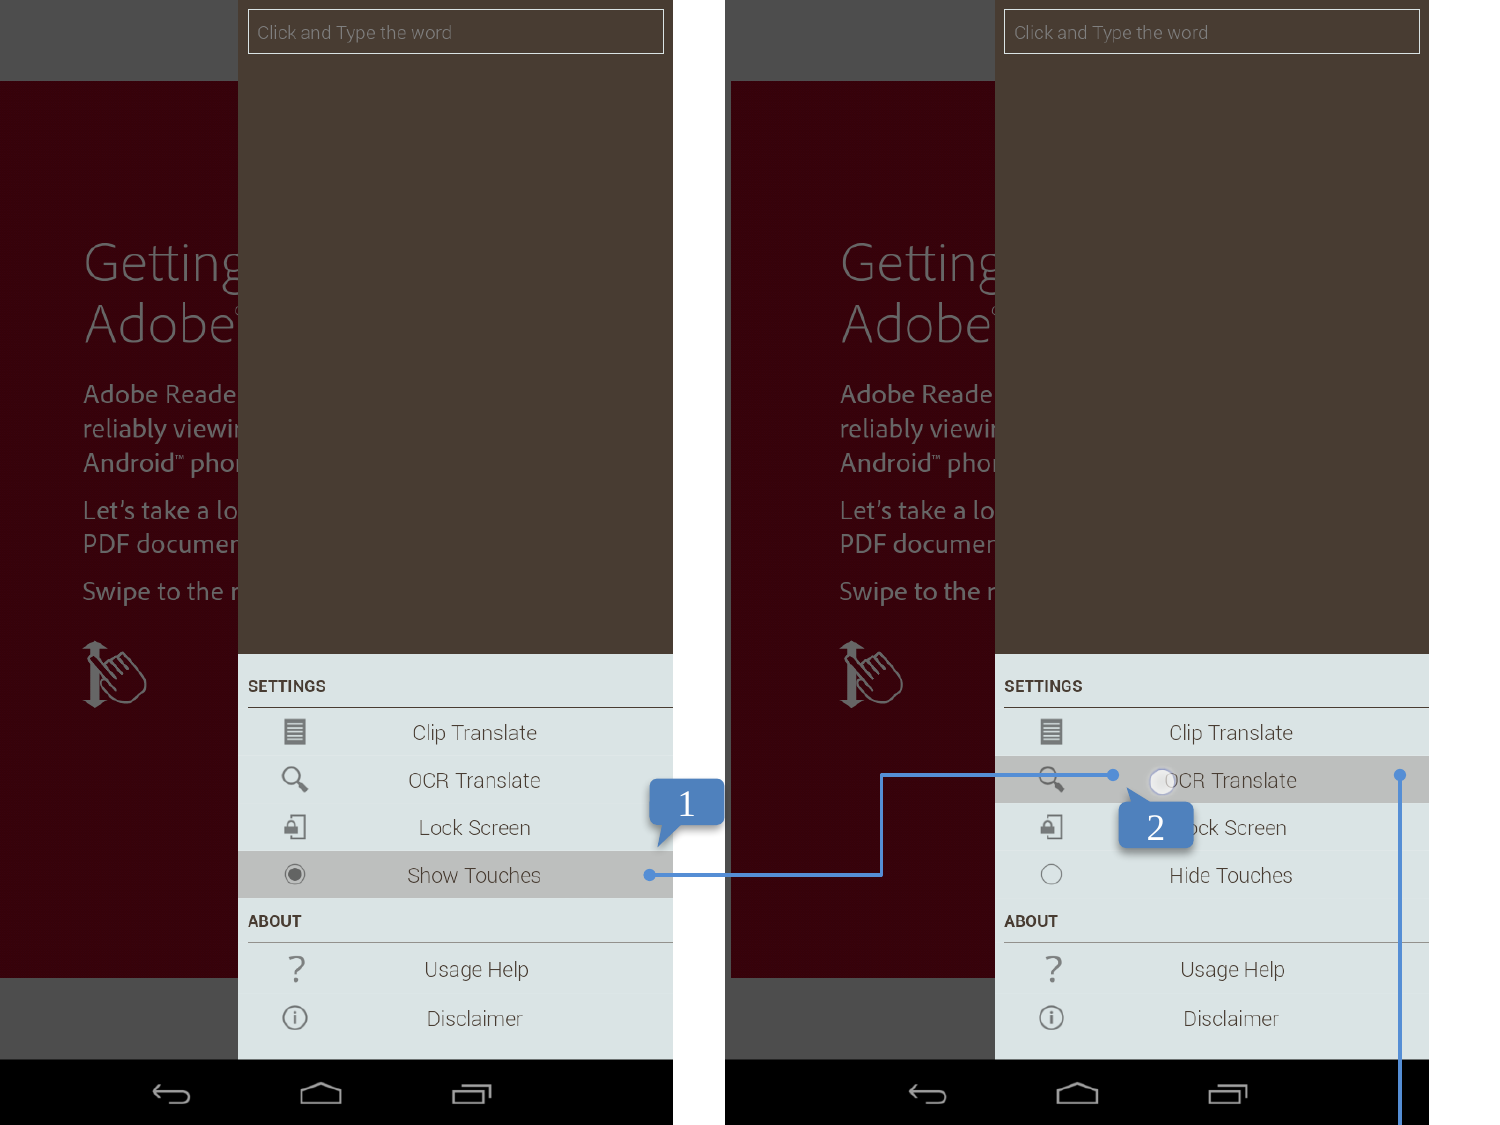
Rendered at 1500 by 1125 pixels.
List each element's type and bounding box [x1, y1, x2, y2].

text_box [0, 0, 1429, 1125]
